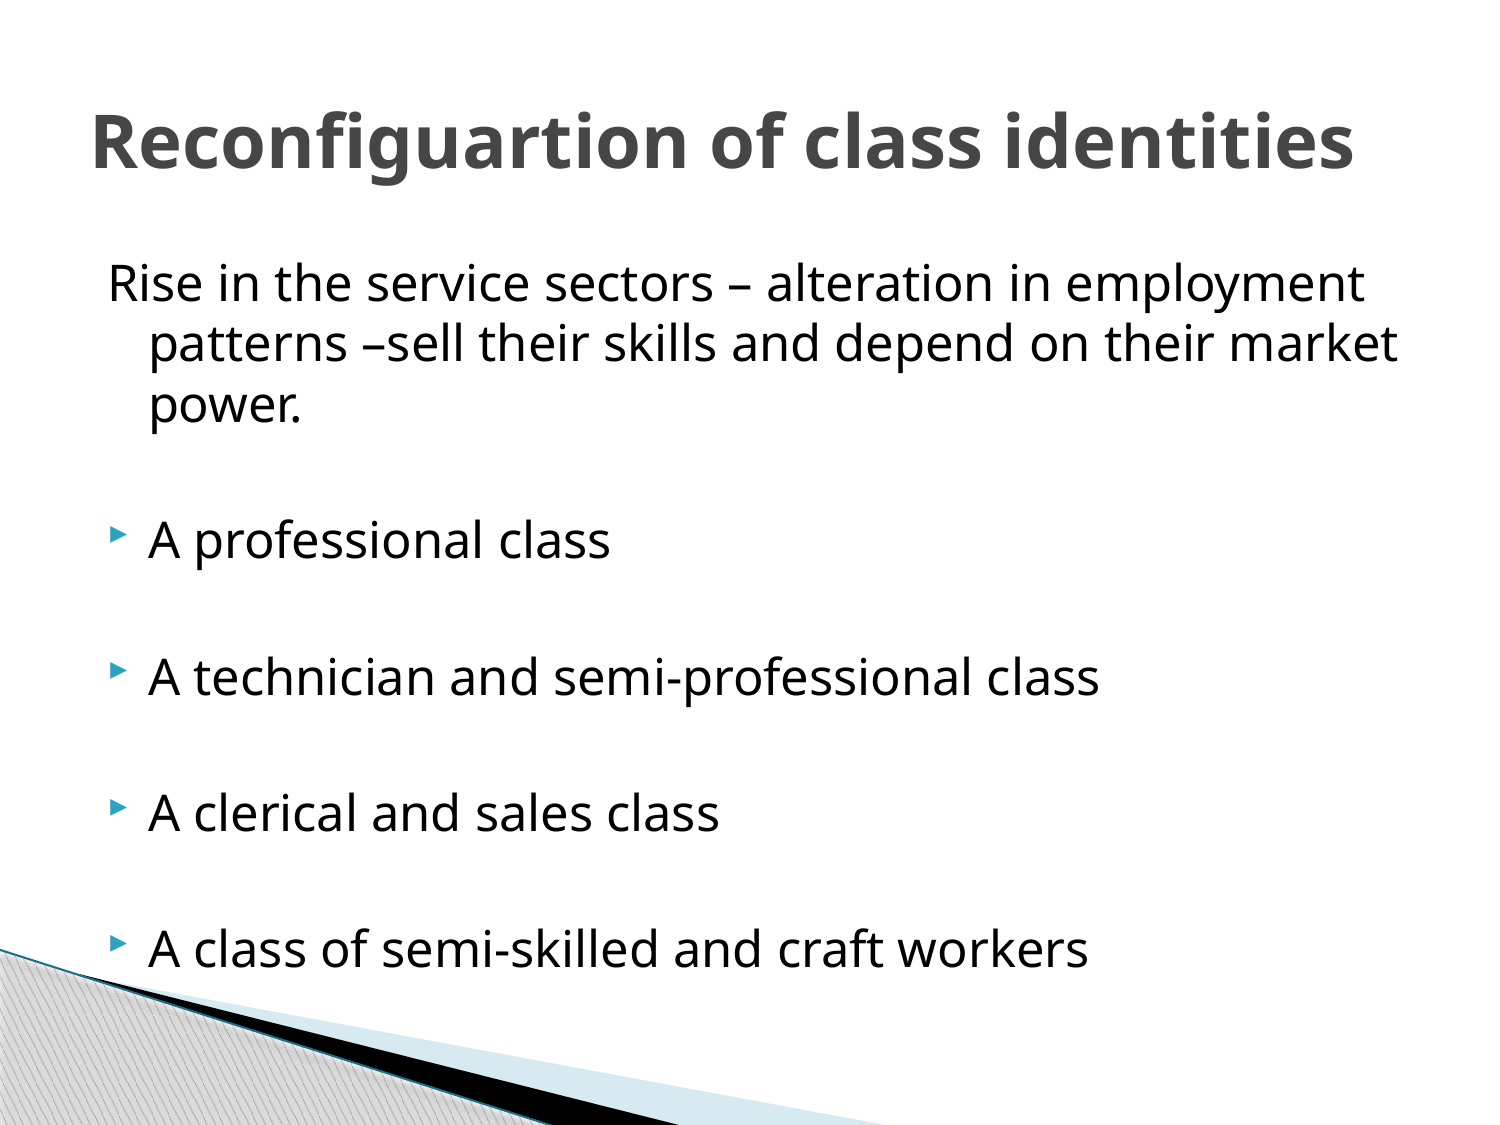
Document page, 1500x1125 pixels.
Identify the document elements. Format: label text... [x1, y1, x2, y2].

title Reconfiguartion of class identities [75, 45, 1425, 233]
list Rise in the service sectors – alteration in employment patterns –sell their skills and depend on their market power. A professional class A technician and semi-professional class A clerical and sales class A class of semi-skilled and craft workers [75, 243, 1425, 986]
